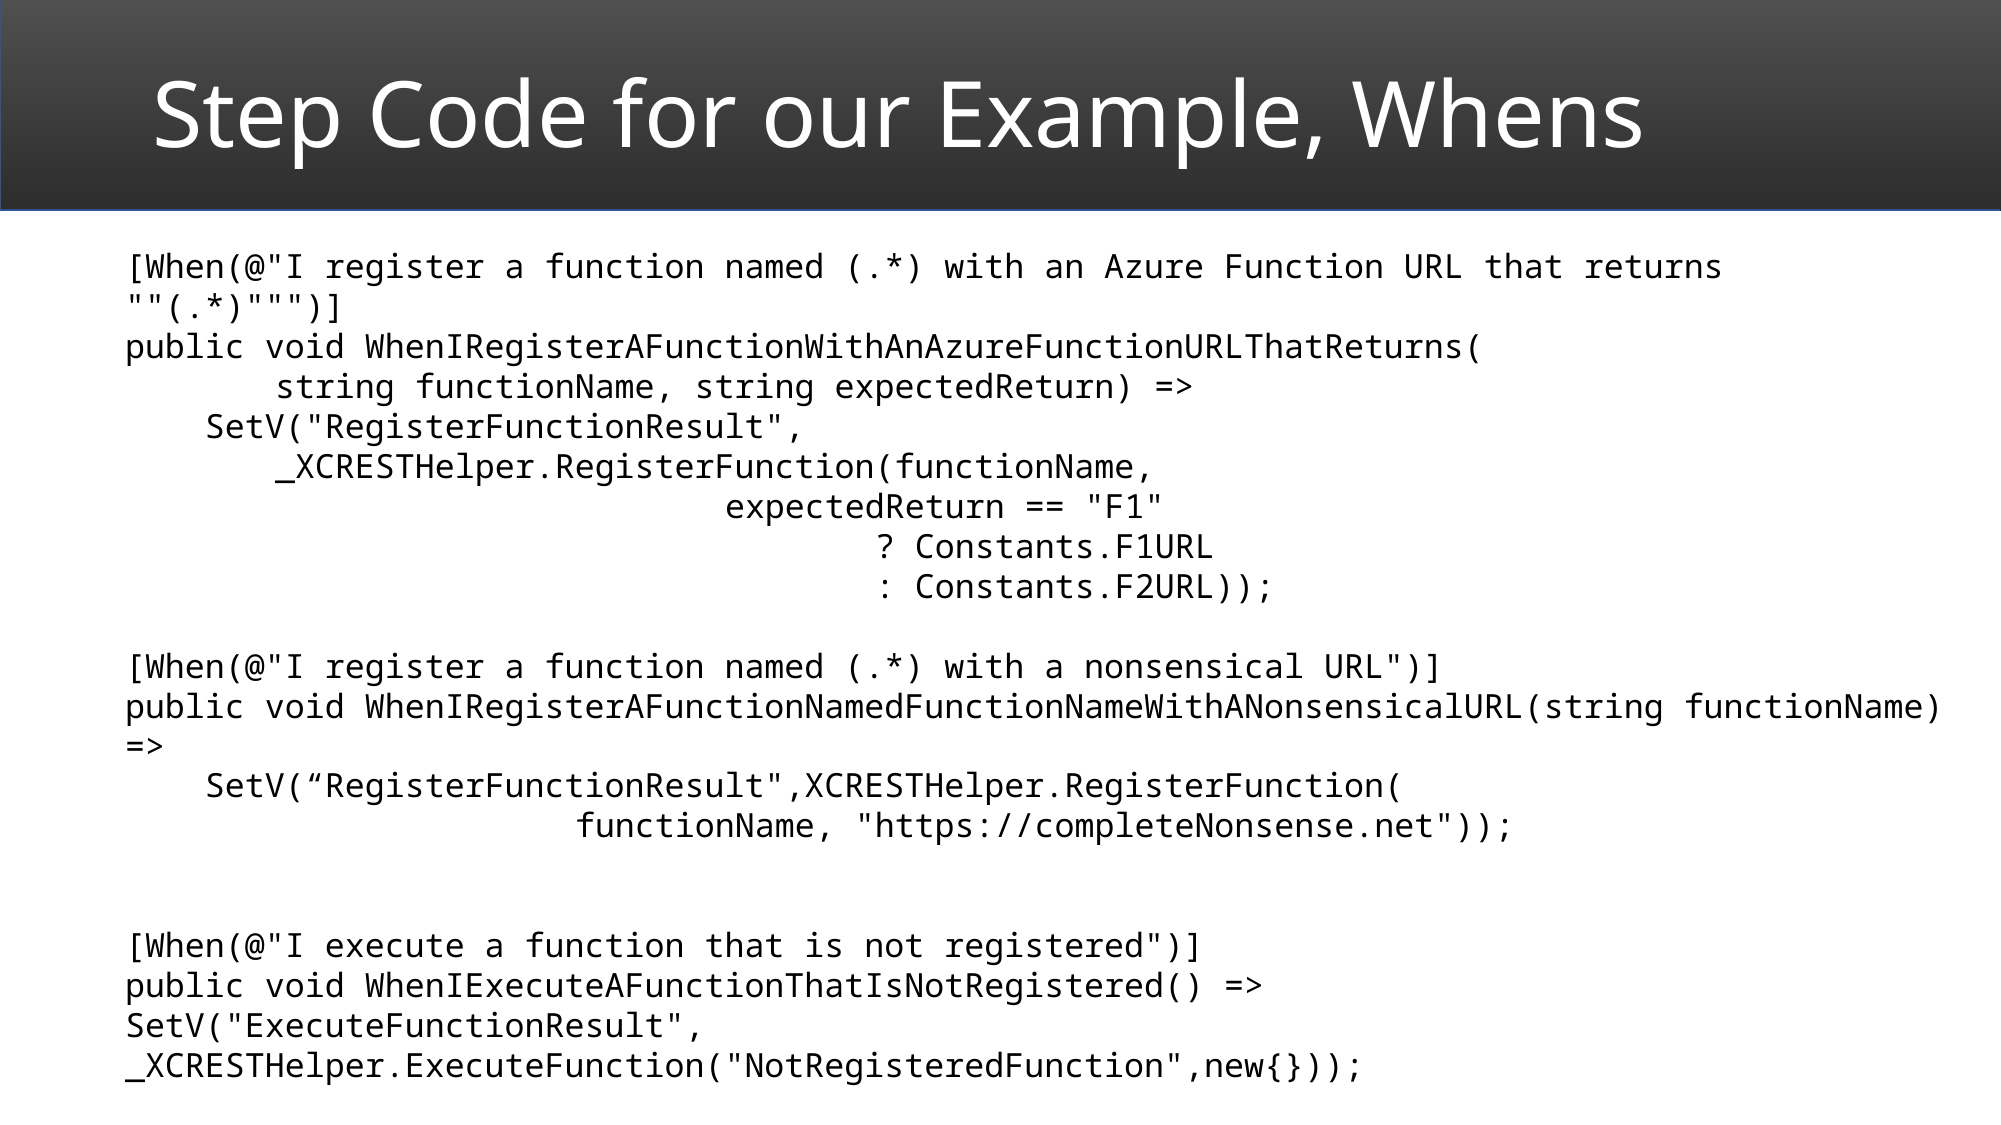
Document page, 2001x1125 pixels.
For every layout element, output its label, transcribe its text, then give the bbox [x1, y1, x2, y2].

text_box [0, 0, 2000, 211]
title Step Code for our Example, Whens [137, 59, 1863, 176]
text_box [When(@"I register a function named (.*) with an Azure Function URL that returns ""(.*)""")] public void WhenIRegisterAFunctionWithAnAzureFunctionURLThatReturns( string functionName, string expectedReturn) => SetV("RegisterFunctionResult", _XCRESTHelper.RegisterFunction(functionName, expectedReturn == "F1" ? Constants.F1URL : Constants.F2URL)); [When(@"I register a function named (.*) with a nonsensical URL")] public void WhenIRegisterAFunctionNamedFunctionNameWithANonsensicalURL(string functionName) => SetV(“RegisterFunctionResult",XCRESTHelper.RegisterFunction( functionName, "https://completeNonsense.net")); [When(@"I execute a function that is not registered")] public void WhenIExecuteAFunctionThatIsNotRegistered() => SetV("ExecuteFunctionResult", _XCRESTHelper.ExecuteFunction("NotRegisteredFunction",new{})); [110, 238, 1973, 1125]
